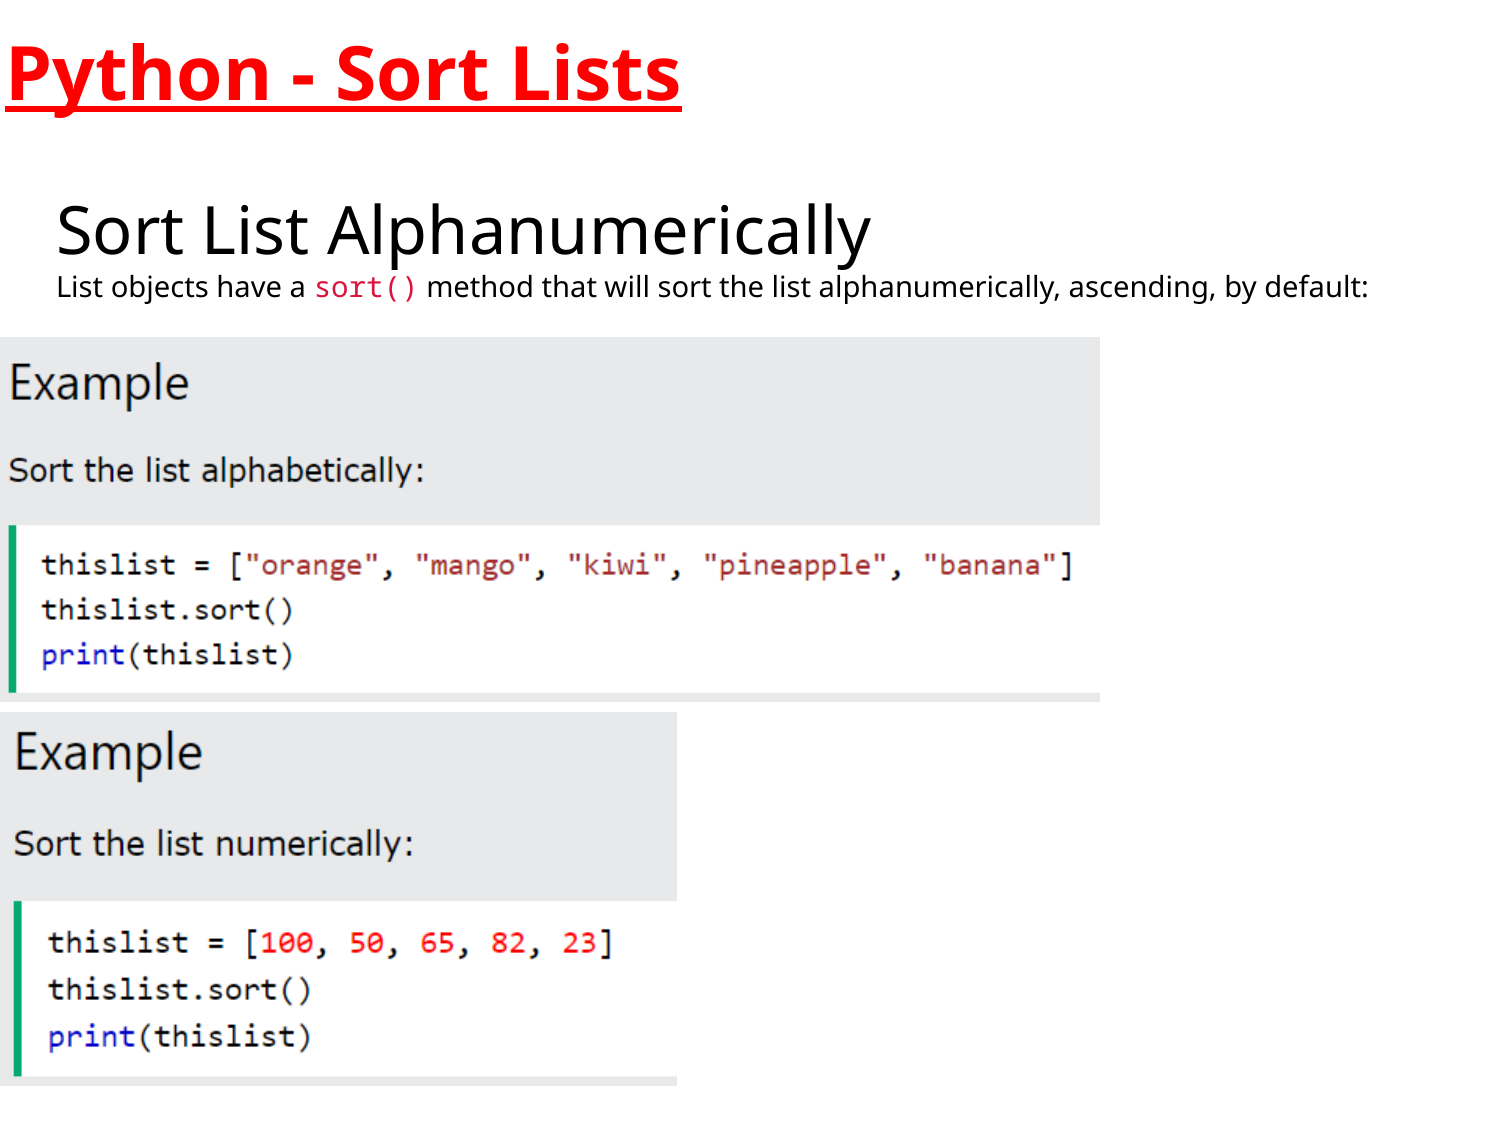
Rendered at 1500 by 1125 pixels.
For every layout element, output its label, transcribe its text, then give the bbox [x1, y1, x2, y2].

text_box Sort List Alphanumerically List objects have a sort() method that will sort the list alphanumerically, ascending, by default: [56, 175, 1371, 316]
picture [0, 712, 677, 1087]
picture [0, 337, 1101, 703]
text_box Python - Sort Lists [0, 0, 688, 141]
